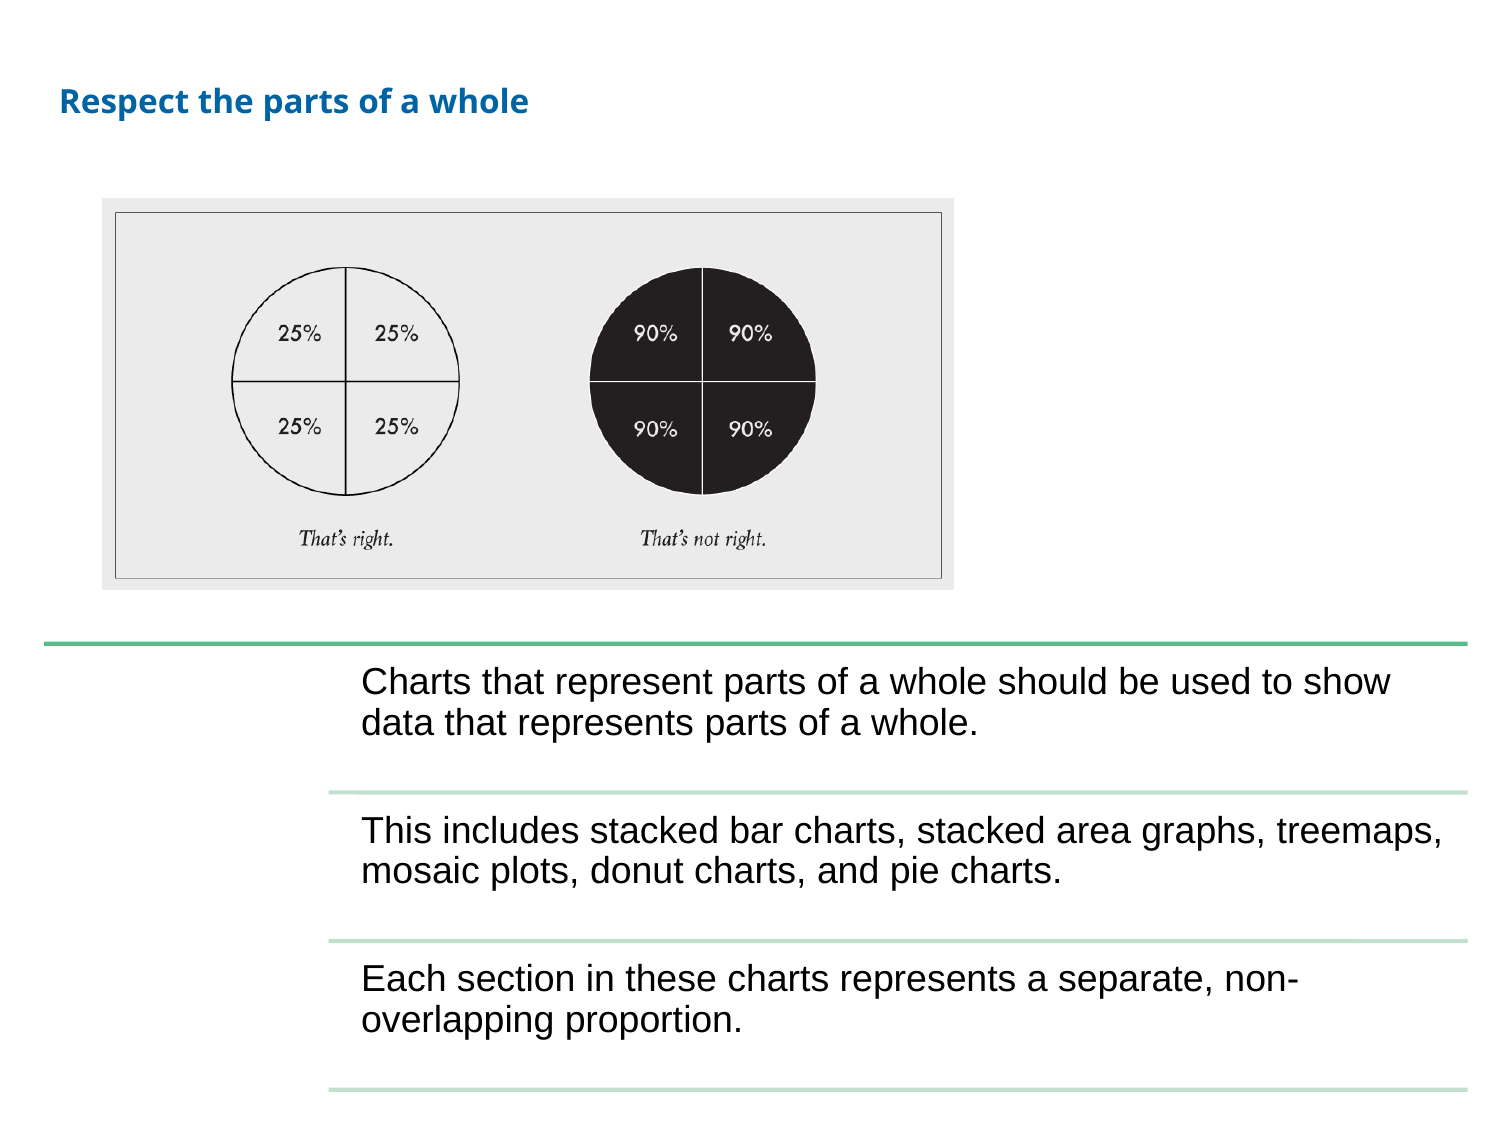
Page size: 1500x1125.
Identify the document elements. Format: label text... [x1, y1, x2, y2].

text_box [43, 643, 1468, 1098]
title Respect the parts of a whole [43, 77, 1438, 168]
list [102, 197, 954, 590]
